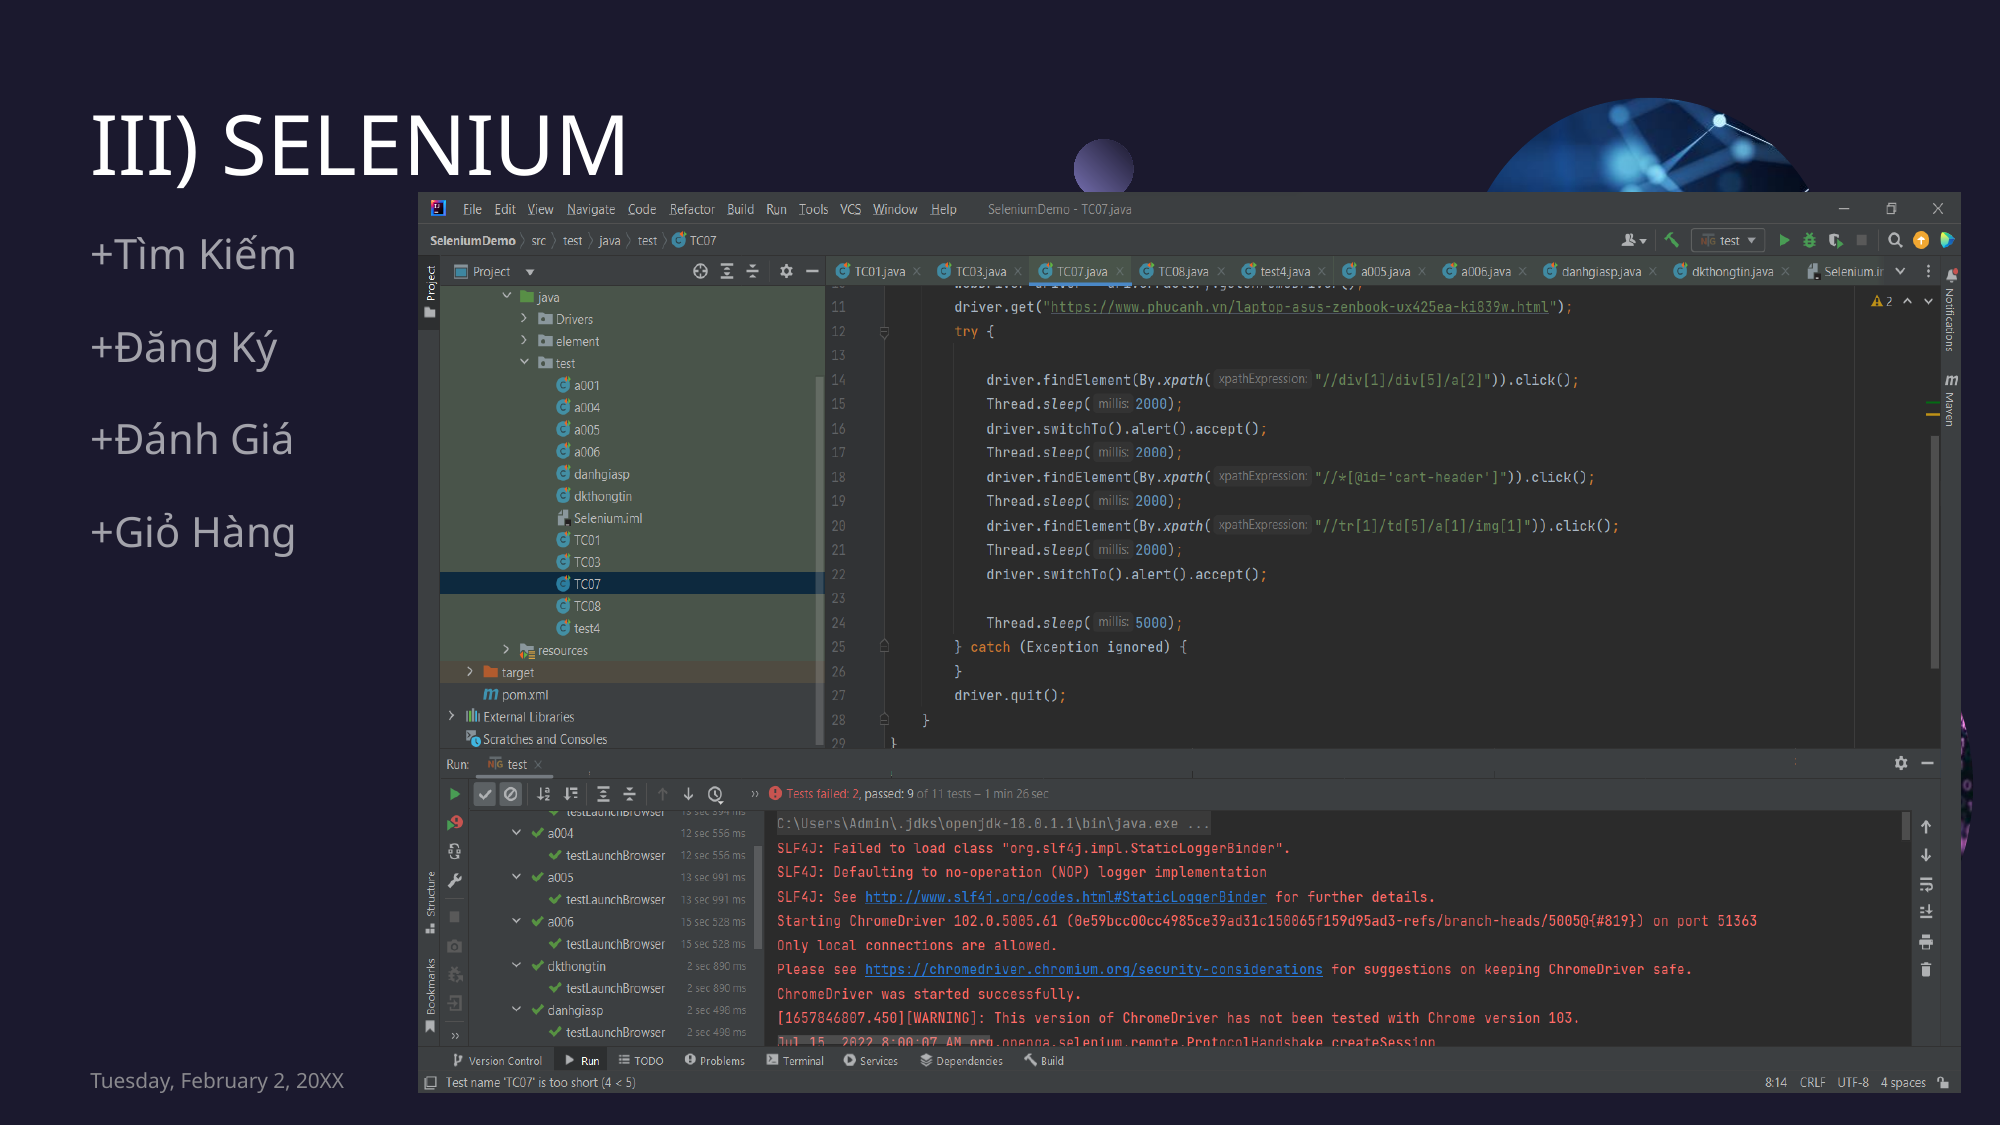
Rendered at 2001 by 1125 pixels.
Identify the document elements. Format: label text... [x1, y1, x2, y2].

picture [418, 97, 1974, 1093]
list +Tìm Kiếm +Đăng Ký +Đánh Giá +Giỏ Hàng [90, 223, 418, 1043]
title III) SELENIUM [90, 90, 957, 194]
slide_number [90, 1067, 418, 1093]
